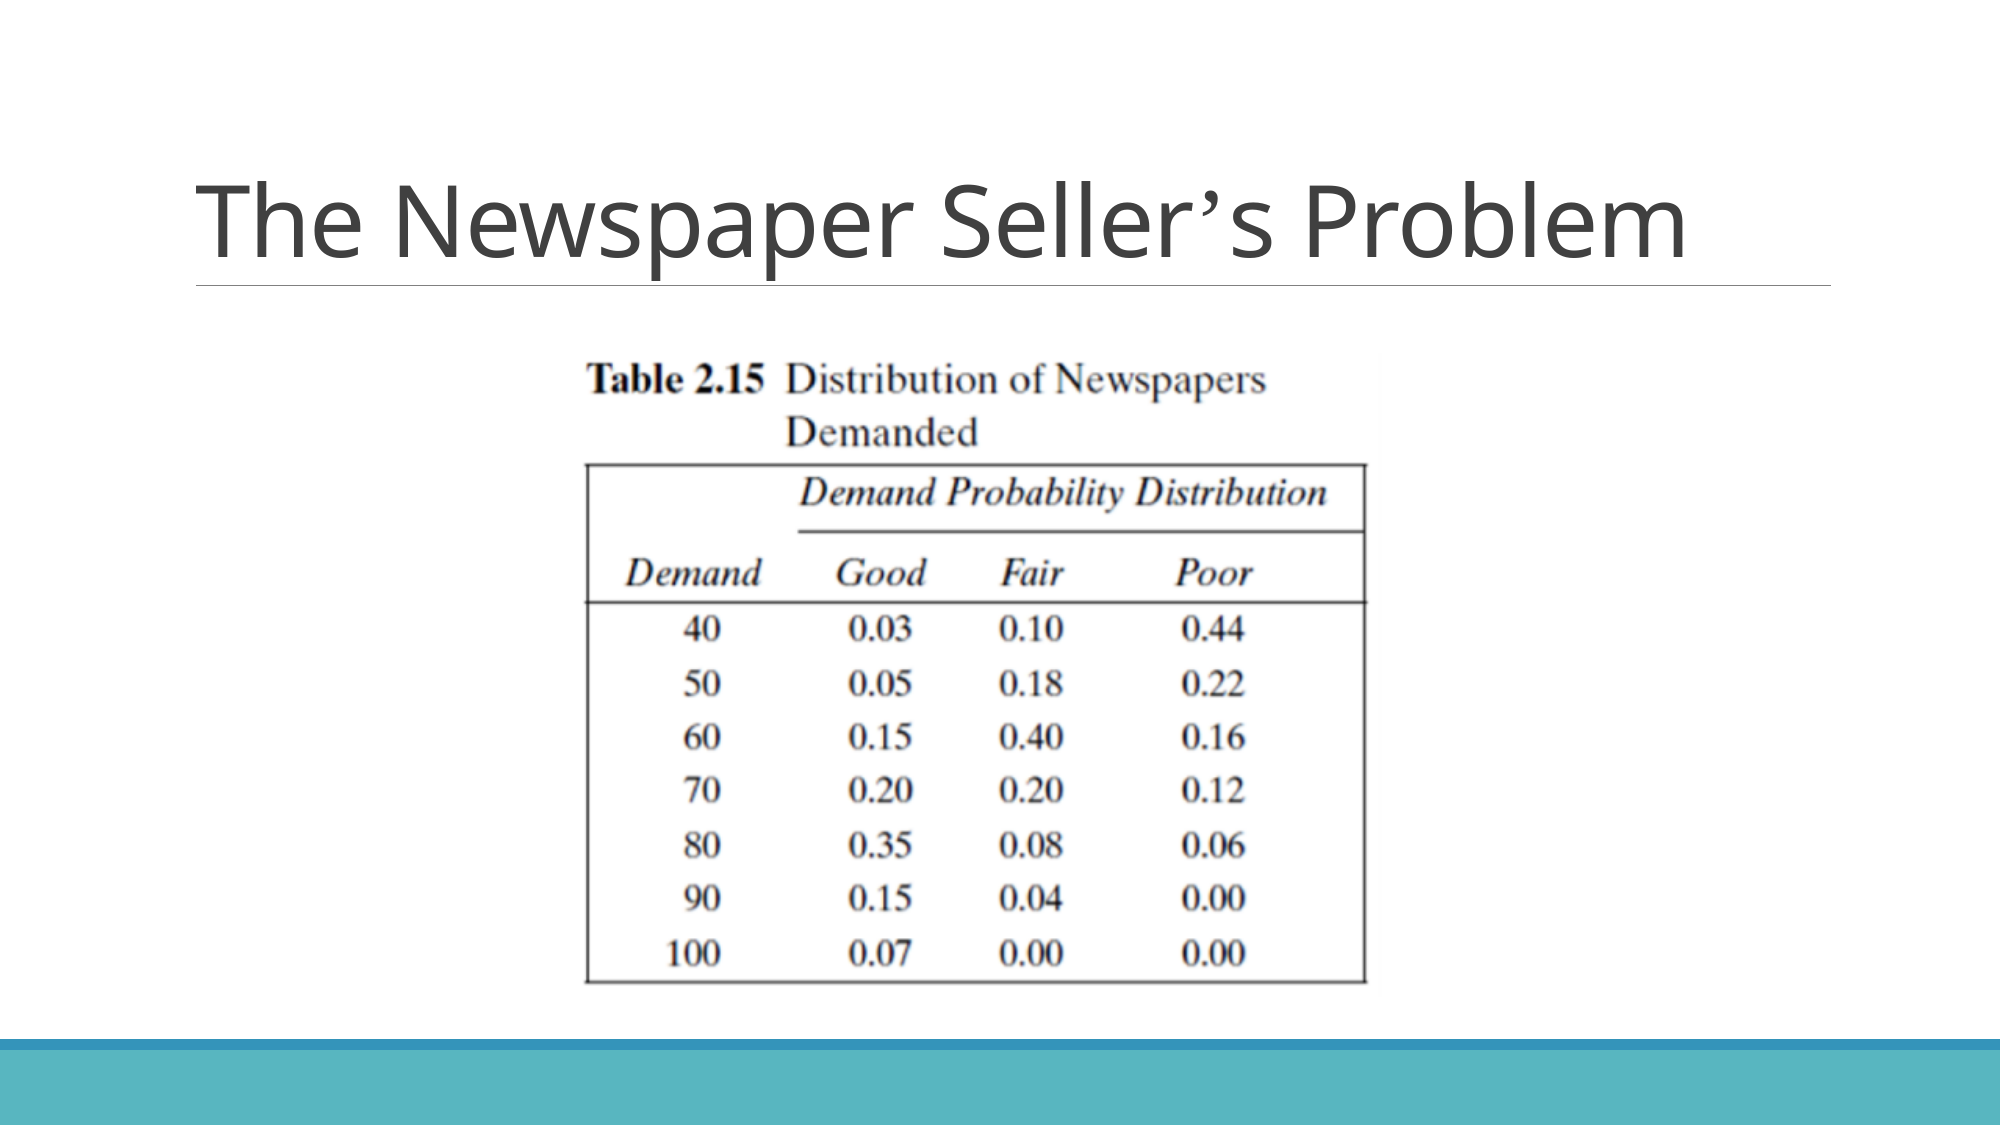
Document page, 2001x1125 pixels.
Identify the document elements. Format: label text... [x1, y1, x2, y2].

title The Newspaper Seller’s Problem [180, 47, 1830, 285]
picture [552, 348, 1429, 1010]
